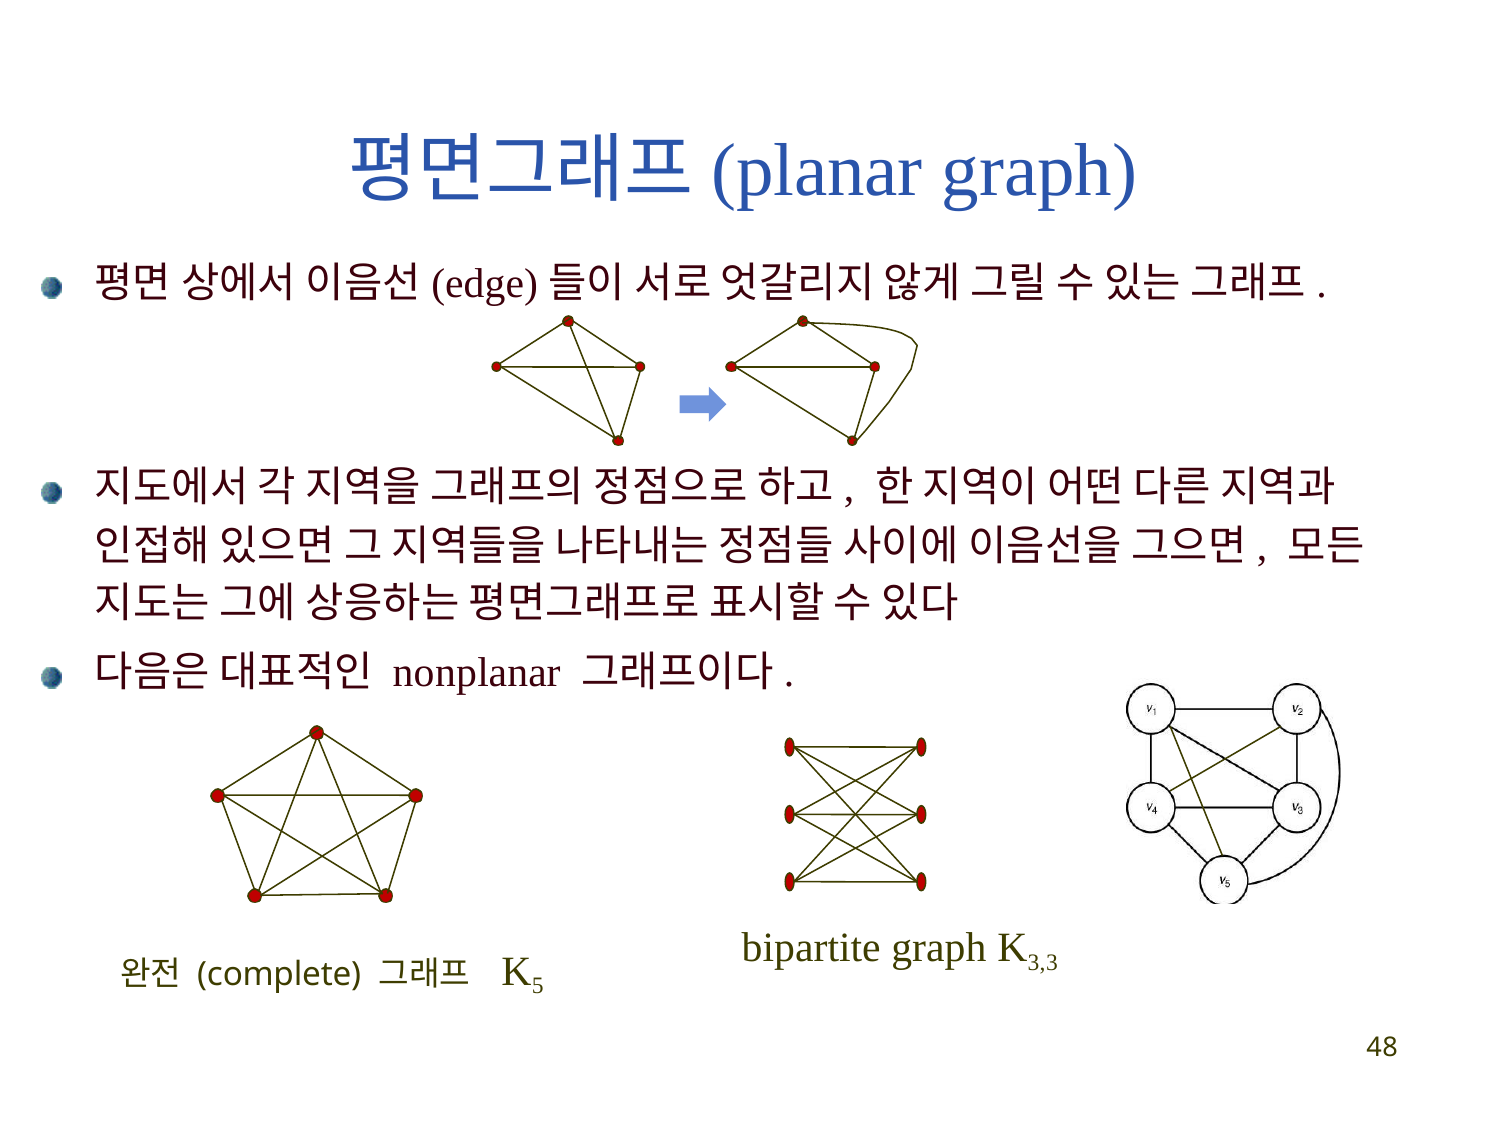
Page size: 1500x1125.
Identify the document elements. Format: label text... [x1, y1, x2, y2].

title 평면그래프(planar graph) [346, 118, 1153, 253]
picture [41, 481, 62, 504]
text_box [209, 725, 423, 904]
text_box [1126, 678, 1341, 904]
text_box 지도에서 각 지역을 그래프의 정점으로 하고, 한 지역이 어떤 다른 지역과 인접해 있으면 그 지역들을 나타내는 정점들 사이에 이음선을 그으면, 모든 지도는 그에 상응하는 평면그래프로 표시할 수 있다 다음은 대표적인 nonplanar 그래프이다. [92, 450, 1452, 695]
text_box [491, 315, 646, 447]
text_box 완전 (complete) 그래프 K5 [114, 941, 546, 999]
text_box bipartite graph K3,3 [735, 918, 1068, 976]
picture [41, 276, 62, 299]
slide_number 43 [1360, 1035, 1404, 1125]
picture [41, 666, 62, 689]
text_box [784, 737, 927, 892]
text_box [679, 315, 919, 447]
text_box 평면 상에서 이음선(edge)들이 서로 엇갈리지 않게 그릴 수 있는 그래프. [92, 253, 1391, 306]
